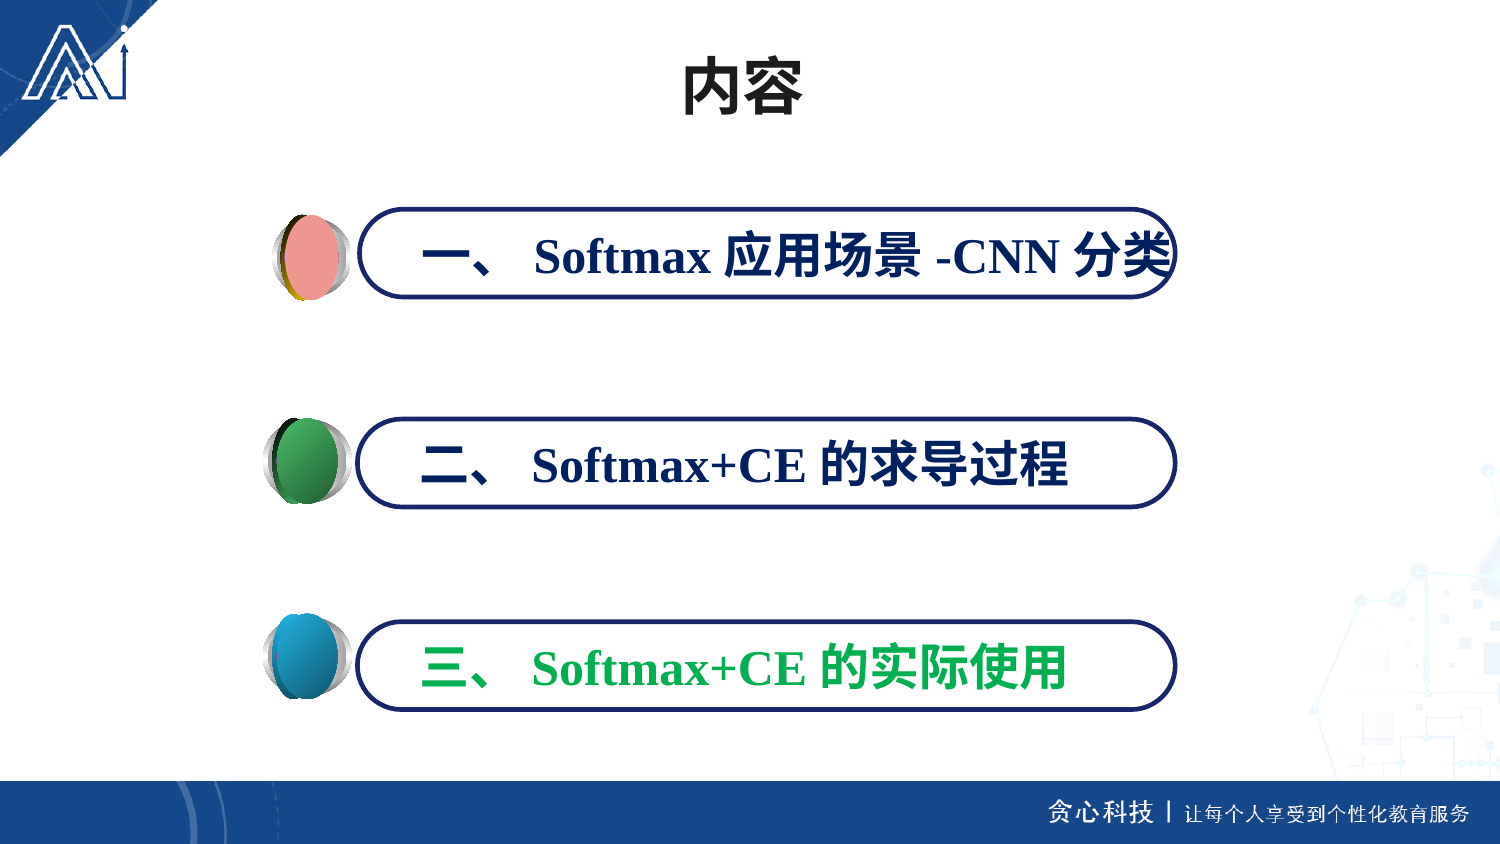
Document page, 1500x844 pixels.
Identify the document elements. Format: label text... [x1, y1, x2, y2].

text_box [262, 418, 352, 504]
text_box 内容 [574, 43, 882, 130]
picture [0, 0, 1500, 844]
text_box 二、Softmax+CE的求导过程 [357, 419, 1176, 507]
text_box 三、Softmax+CE的实际使用 [357, 621, 1176, 710]
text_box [271, 214, 352, 301]
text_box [262, 613, 352, 700]
text_box 一、Softmax应用场景-CNN分类 [359, 209, 1176, 298]
